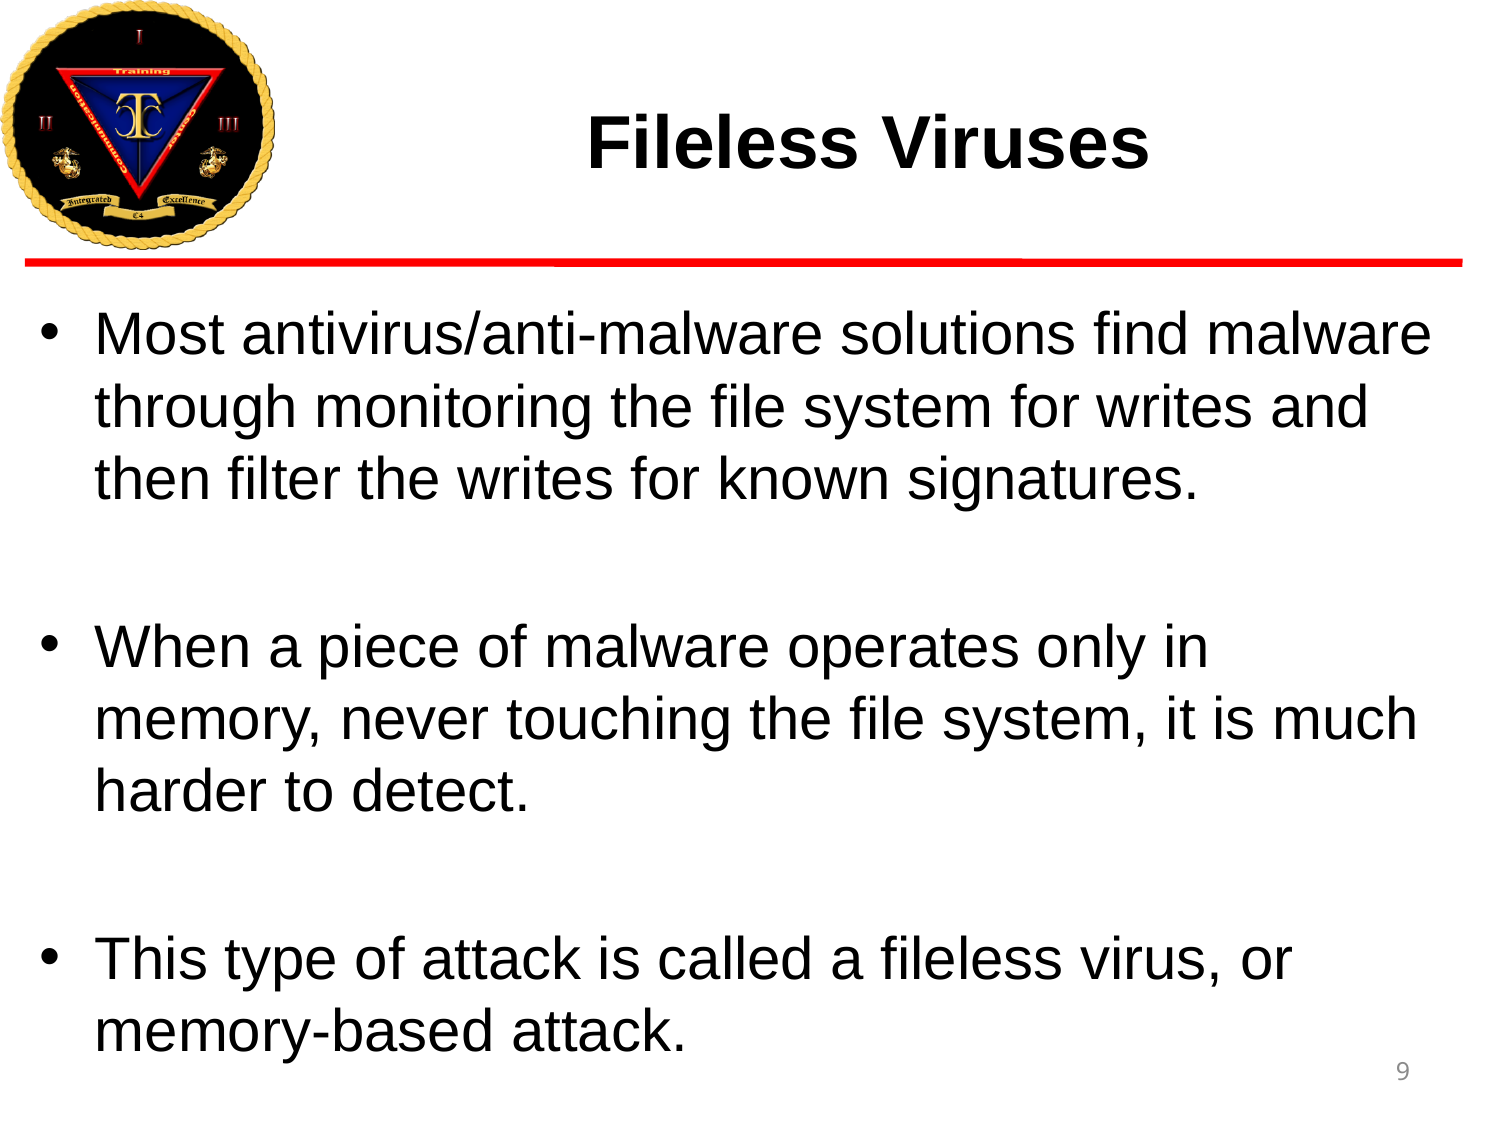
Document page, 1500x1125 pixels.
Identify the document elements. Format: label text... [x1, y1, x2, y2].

list Most antivirus/anti-malware solutions find malware through monitoring the file system for writes and then filter the writes for known signatures. When a piece of malware operates only in memory, never touching the file system, it is much harder to detect. This type of attack is called a fileless virus, or memory-based attack. [24, 287, 1463, 1125]
title Fileless Viruses [274, 44, 1463, 233]
slide_number 9 [1074, 1042, 1425, 1103]
picture [0, 0, 275, 250]
